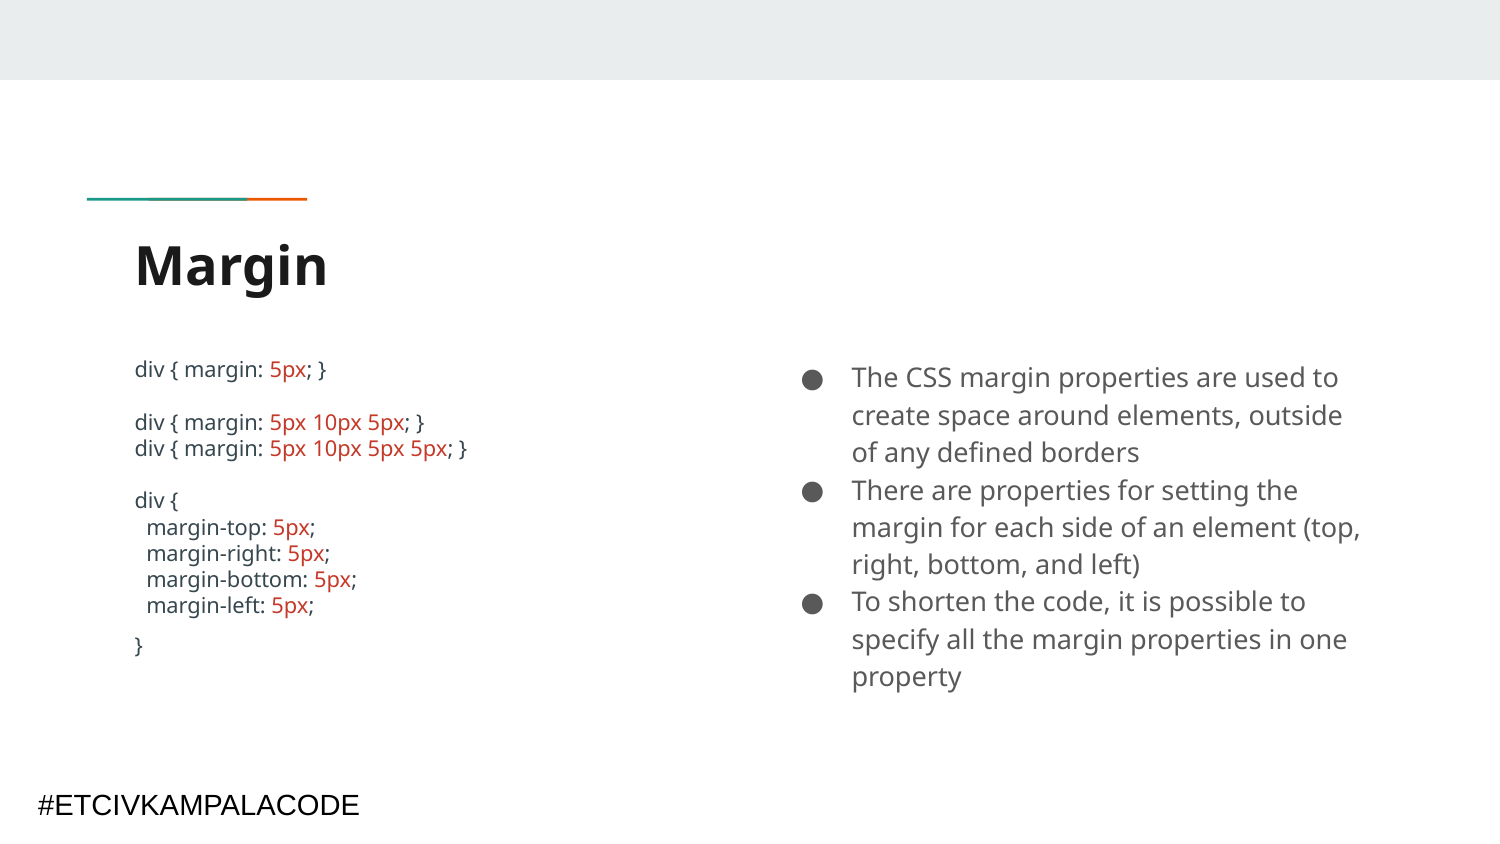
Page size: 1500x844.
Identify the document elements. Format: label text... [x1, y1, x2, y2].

list div { margin: 5px; } div { margin: 5px 10px 5px; } div { margin: 5px 10px 5px 5px; } div { margin-top: 5px; margin-right: 5px; margin-bottom: 5px; margin-left: 5px; } [119, 341, 739, 712]
list The CSS margin properties are used to create space around elements, outside of any defined borders There are properties for setting the margin for each side of an element (top, right, bottom, and left) To shorten the code, it is possible to specify all the margin properties in one property [761, 341, 1381, 712]
title Margin [119, 216, 1381, 305]
